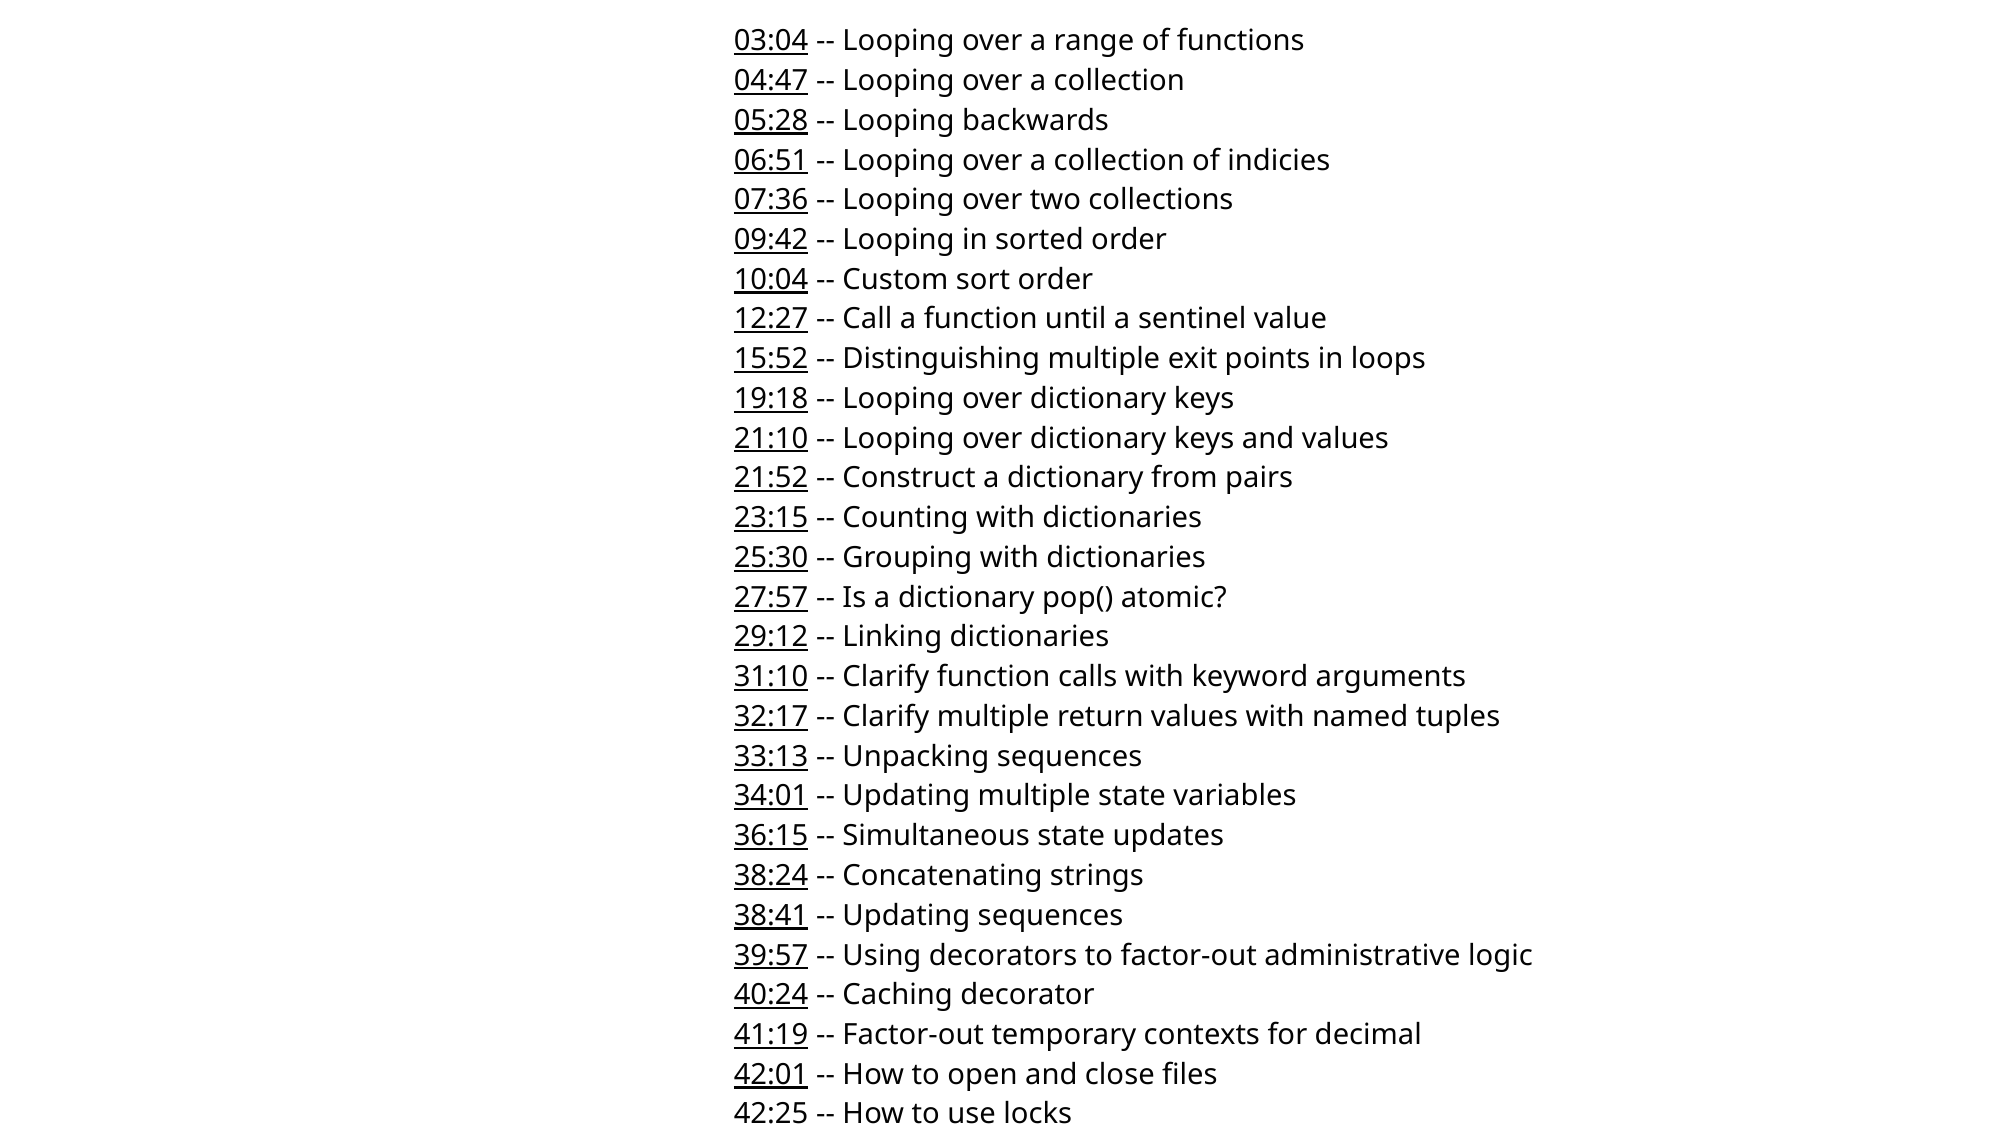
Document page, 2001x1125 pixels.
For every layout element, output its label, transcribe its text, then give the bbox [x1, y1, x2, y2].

text_box 03:04 -- Looping over a range of functions 04:47 -- Looping over a collection 05:28 -- Looping backwards 06:51 -- Looping over a collection of indicies 07:36 -- Looping over two collections 09:42 -- Looping in sorted order 10:04 -- Custom sort order 12:27 -- Call a function until a sentinel value 15:52 -- Distinguishing multiple exit points in loops 19:18 -- Looping over dictionary keys 21:10 -- Looping over dictionary keys and values 21:52 -- Construct a dictionary from pairs 23:15 -- Counting with dictionaries 25:30 -- Grouping with dictionaries 27:57 -- Is a dictionary pop() atomic? 29:12 -- Linking dictionaries 31:10 -- Clarify function calls with keyword arguments 32:17 -- Clarify multiple return values with named tuples 33:13 -- Unpacking sequences 34:01 -- Updating multiple state variables 36:15 -- Simultaneous state updates 38:24 -- Concatenating strings 38:41 -- Updating sequences 39:57 -- Using decorators to factor-out administrative logic 40:24 -- Caching decorator 41:19 -- Factor-out temporary contexts for decimal 42:01 -- How to open and close files 42:25 -- How to use locks 43:10 -- Factor-out temporary contexts 44:56 -- Context manager: redirect_stdout() 46:04 -- Concise expressive one-liners [719, 14, 1940, 1125]
